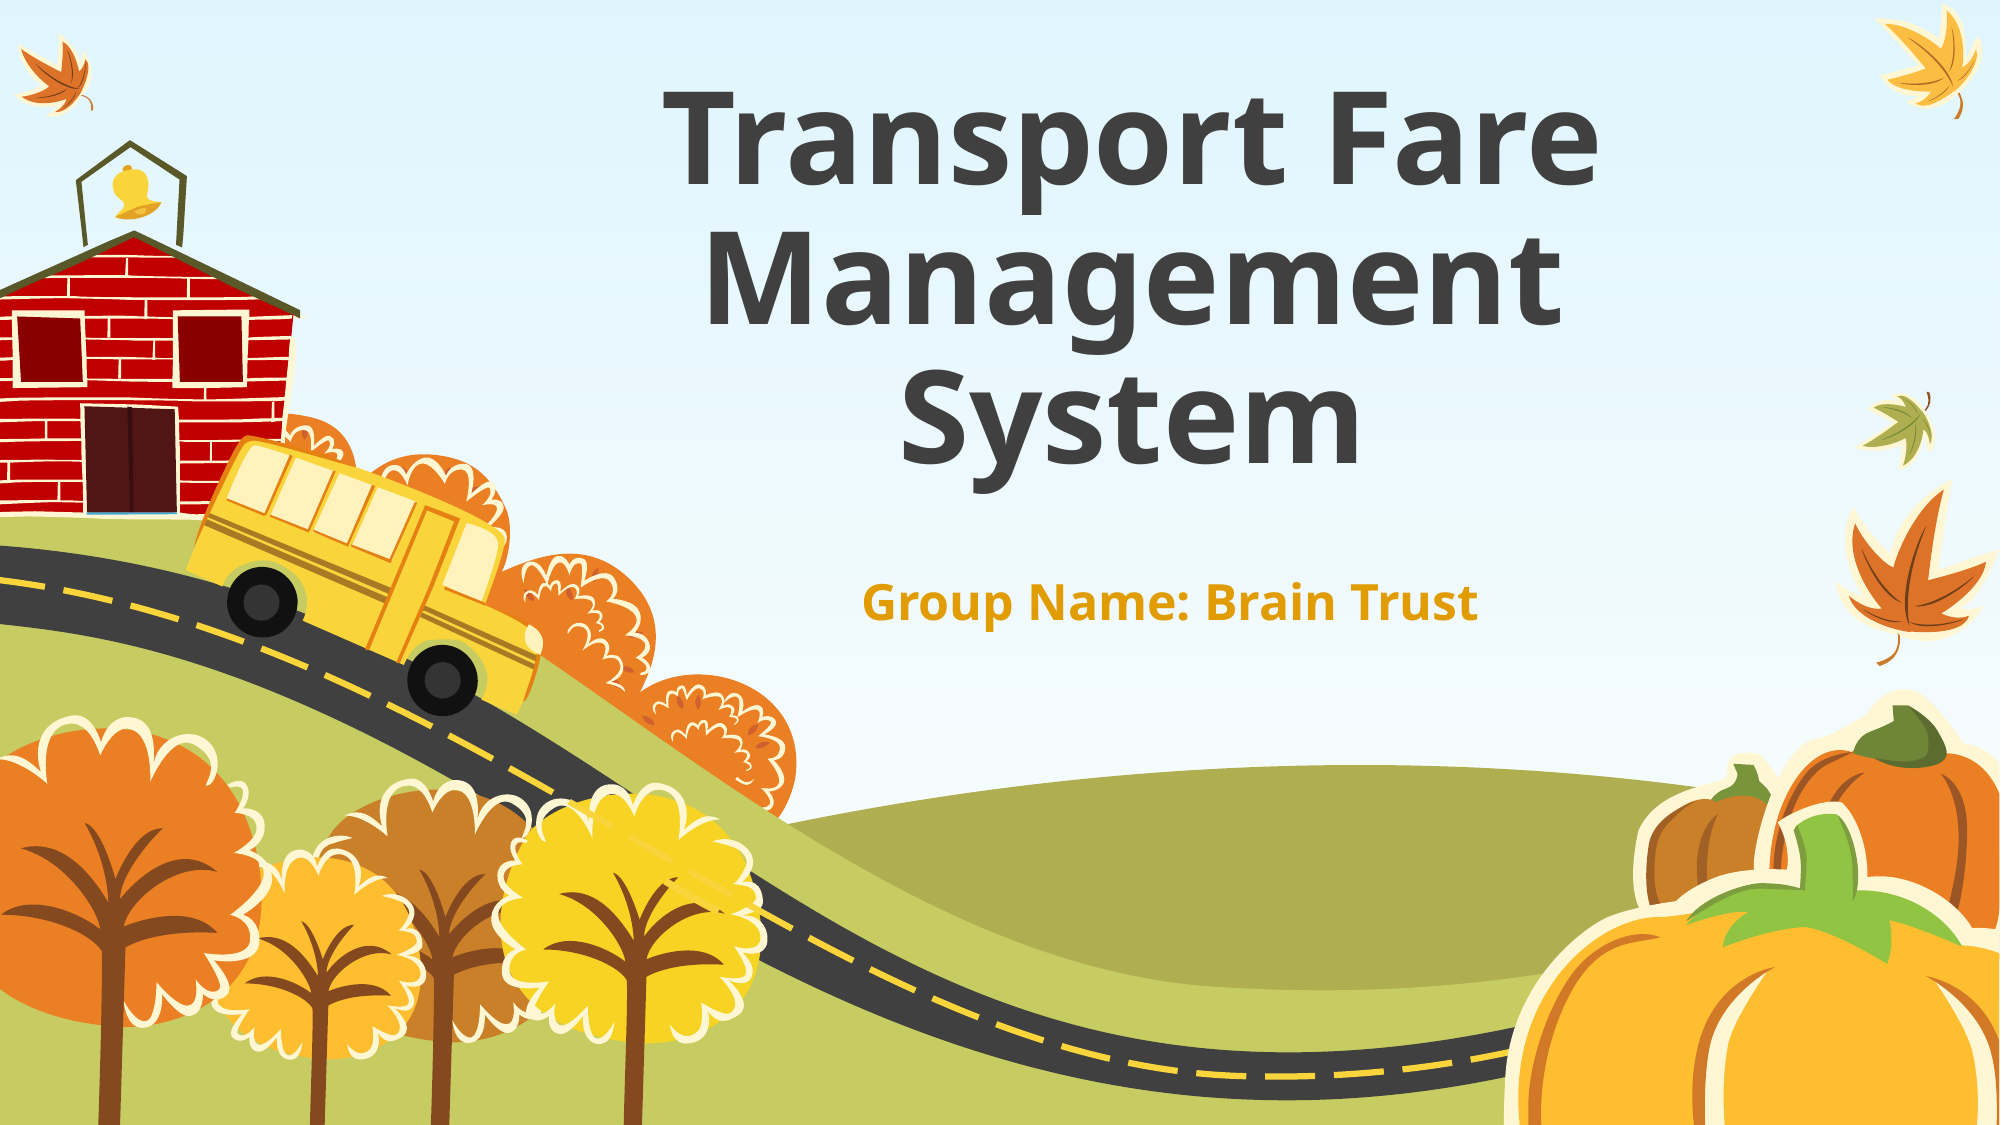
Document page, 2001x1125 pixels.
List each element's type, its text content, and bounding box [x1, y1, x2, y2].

subtitle Group Name: Brain Trust [823, 562, 1518, 656]
title Transport Fare Management System [455, 169, 1810, 500]
